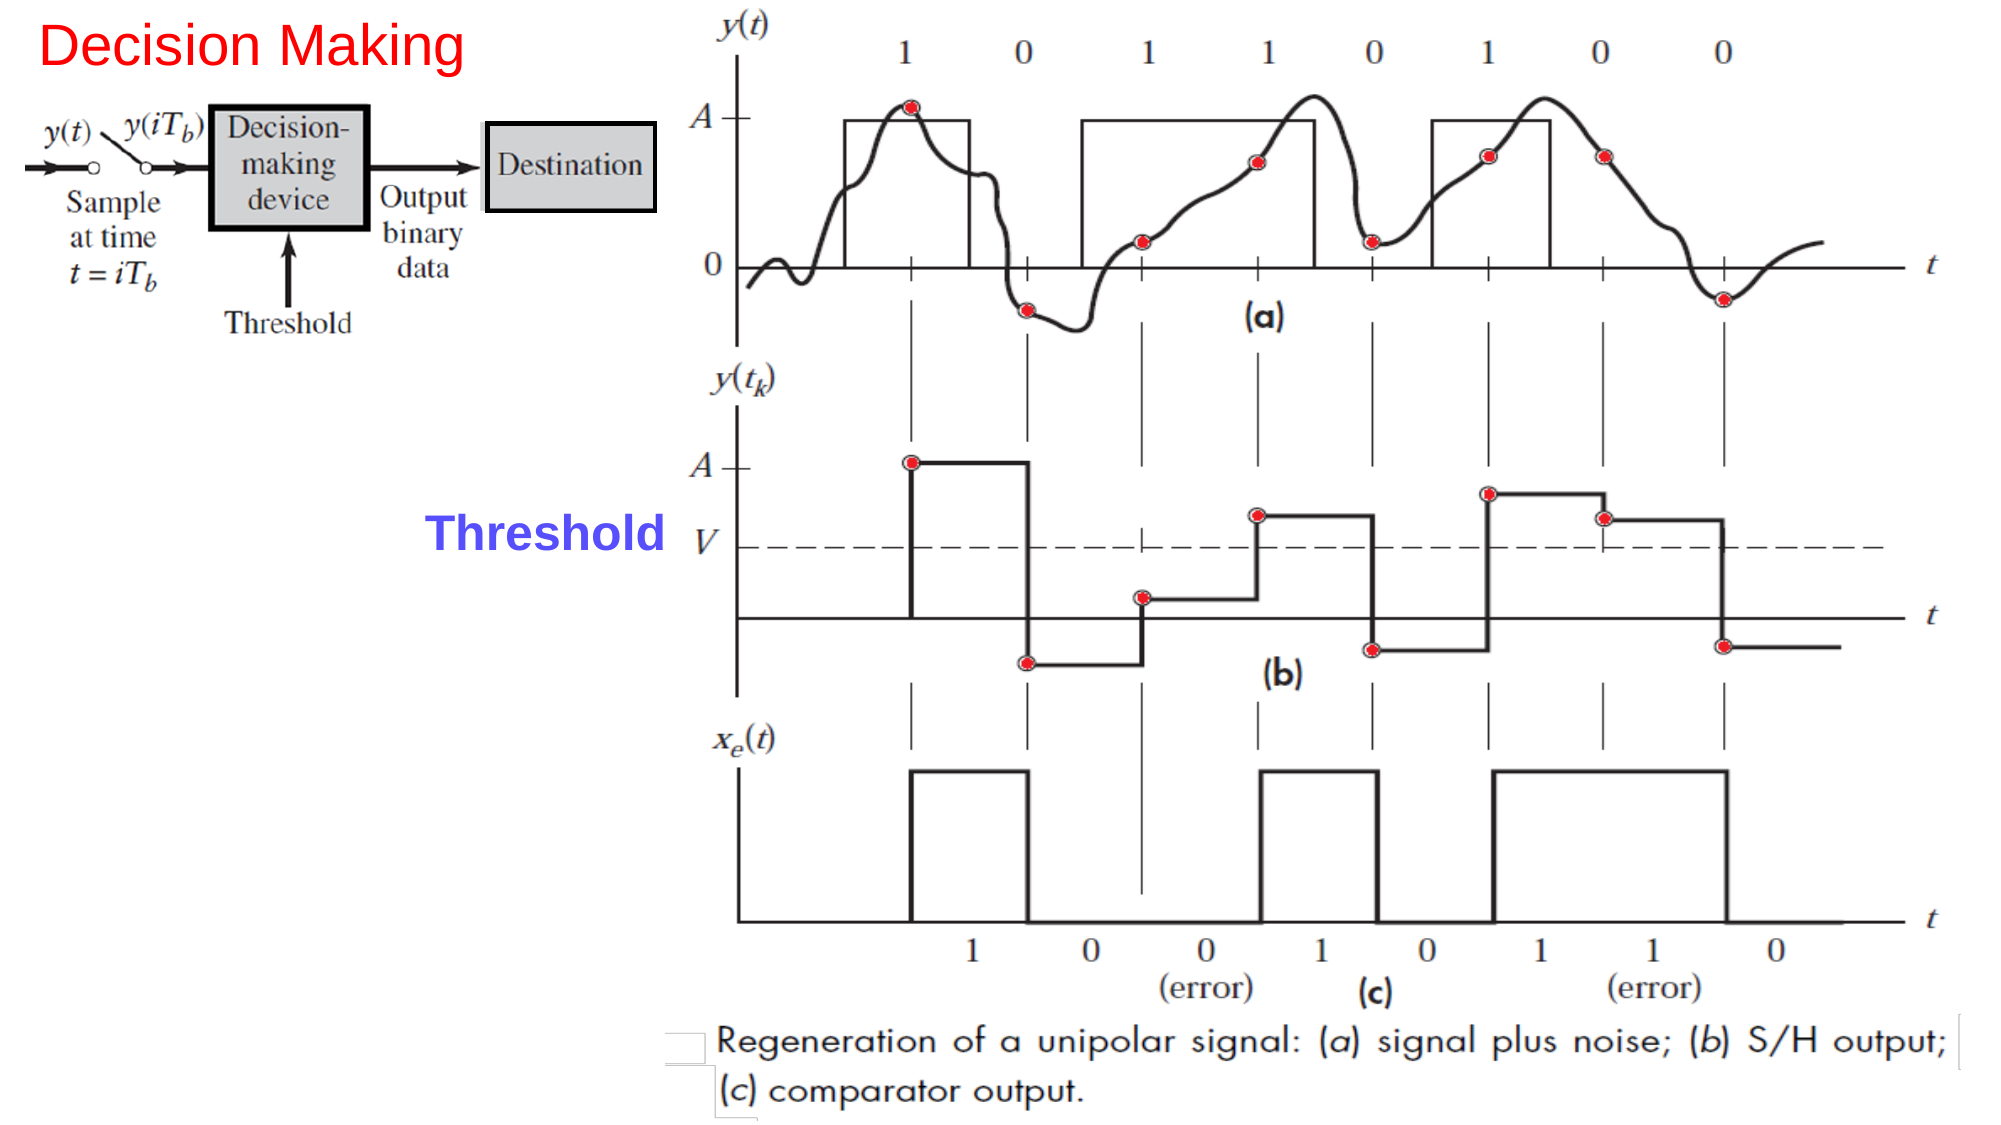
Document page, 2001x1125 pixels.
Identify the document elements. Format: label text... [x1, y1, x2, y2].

picture [23, 4, 1961, 1121]
text_box Decision Making [23, 0, 892, 85]
text_box Threshold [409, 493, 665, 568]
